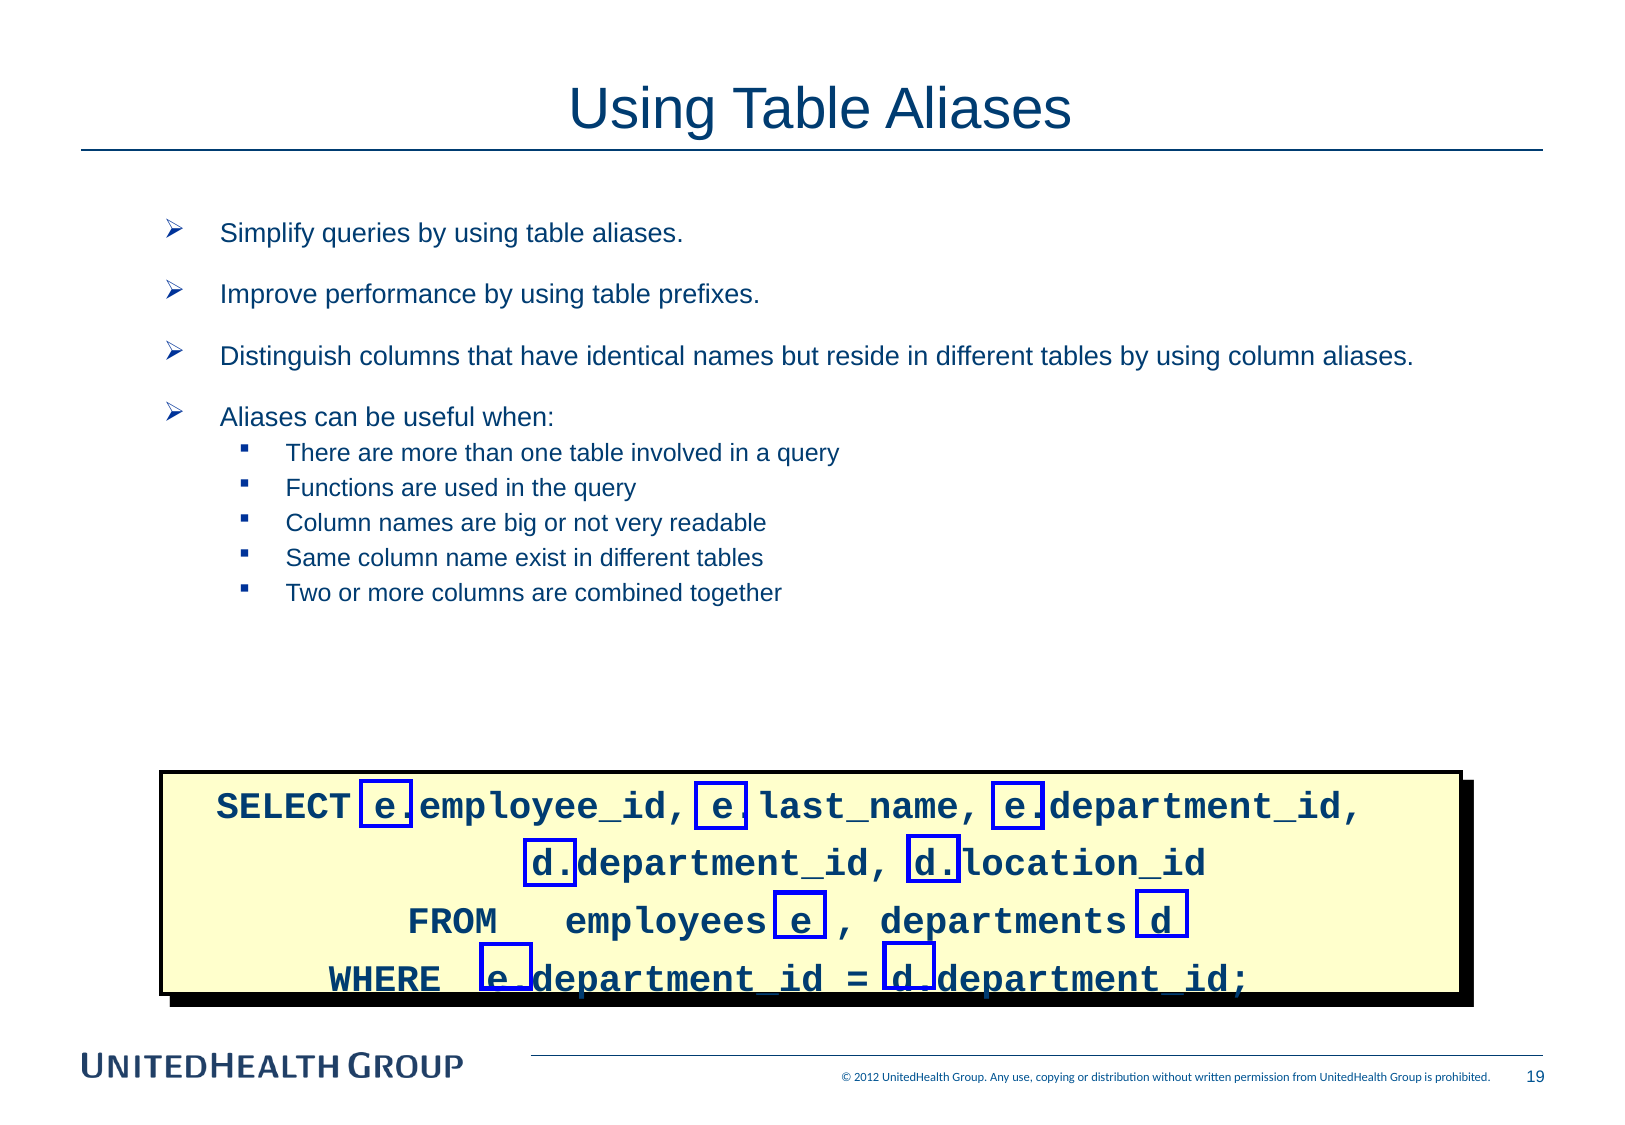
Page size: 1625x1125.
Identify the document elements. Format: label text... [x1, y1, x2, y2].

list Simplify queries by using table aliases. Improve performance by using table prefixes. Distinguish columns that have identical names but reside in different tables by using column aliases. Aliases can be useful when: There are more than one table involved in a query Functions are used in the query Column names are big or not very readable Same column name exist in different tables Two or more columns are combined together [148, 208, 1461, 737]
text_box [774, 892, 825, 938]
text_box [908, 836, 959, 881]
text_box [525, 840, 576, 885]
text_box [992, 783, 1043, 829]
text_box [1137, 891, 1188, 936]
text_box [696, 783, 747, 829]
picture [82, 1051, 472, 1078]
text_box [1423, 771, 1461, 995]
text_box [360, 781, 411, 826]
text_box [884, 943, 935, 988]
text_box SELECT e.employee_id, e.last_name, e.department_id, d.department_id, d.location_id FROM employees e , departments d WHERE e.department_id = d.department_id; [157, 771, 1423, 999]
text_box [481, 943, 532, 989]
text_box Using Table Aliases [83, 34, 1558, 148]
